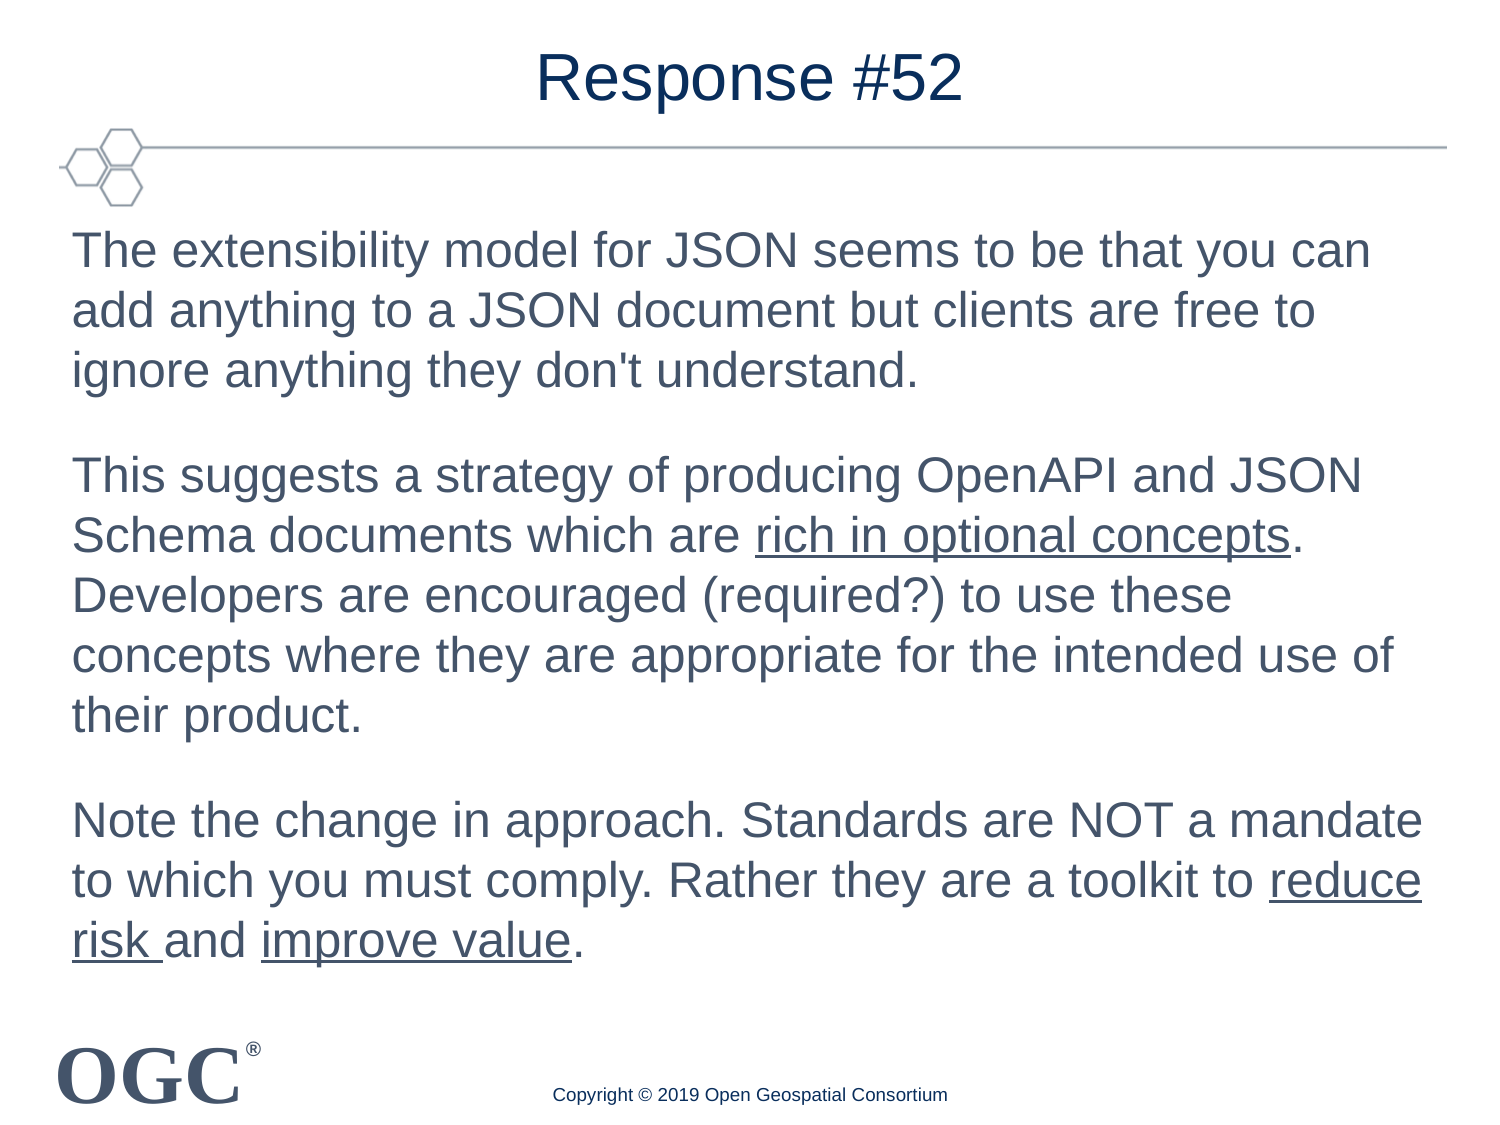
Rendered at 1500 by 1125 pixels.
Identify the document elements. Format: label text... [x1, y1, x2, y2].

footer Copyright © 2019 Open Geospatial Consortium [487, 1074, 1013, 1113]
picture [59, 136, 1447, 208]
title Response #52 [37, 22, 1463, 136]
list The extensibility model for JSON seems to be that you can add anything to a JSON document but clients are free to ignore anything they don't understand. This suggests a strategy of producing OpenAPI and JSON Schema documents which are rich in optional concepts. Developers are encouraged (required?) to use these concepts where they are appropriate for the intended use of their product. Note the change in approach. Standards are NOT a mandate to which you must comply. Rather they are a toolkit to reduce risk and improve value. [56, 209, 1445, 1013]
